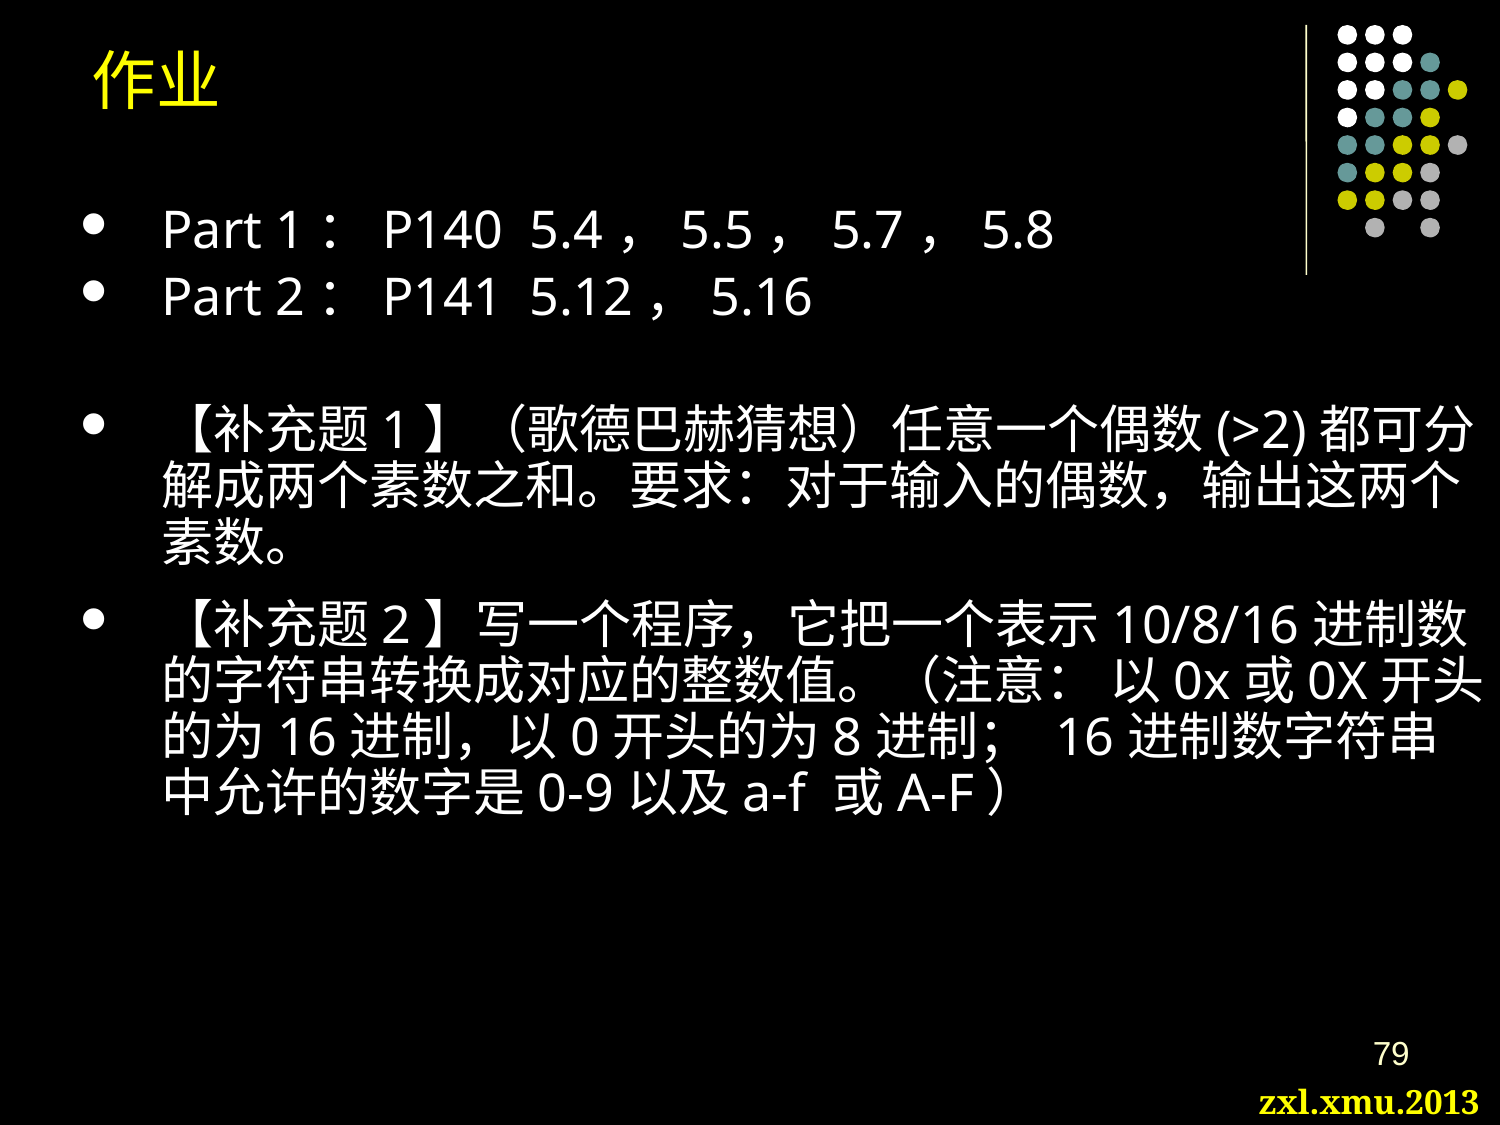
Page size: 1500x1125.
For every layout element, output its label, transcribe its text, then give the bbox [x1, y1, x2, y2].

list Part 1：P140 5.4，5.5，5.7，5.8 Part 2：P141 5.12，5.16 【补充题1】（歌德巴赫猜想）任意一个偶数(>2)都可分解成两个素数之和。要求：对于输入的偶数，输出这两个素数。 【补充题2】写一个程序，它把一个表示10/8/16进制数的字符串转换成对应的整数值。（注意： 以0x或0X开头的为16进制，以0开头的为8进制； 16进制数字符串中允许的数字是0-9以及a-f 或A-F） [64, 196, 1500, 1114]
title 作业 [76, 42, 1315, 126]
